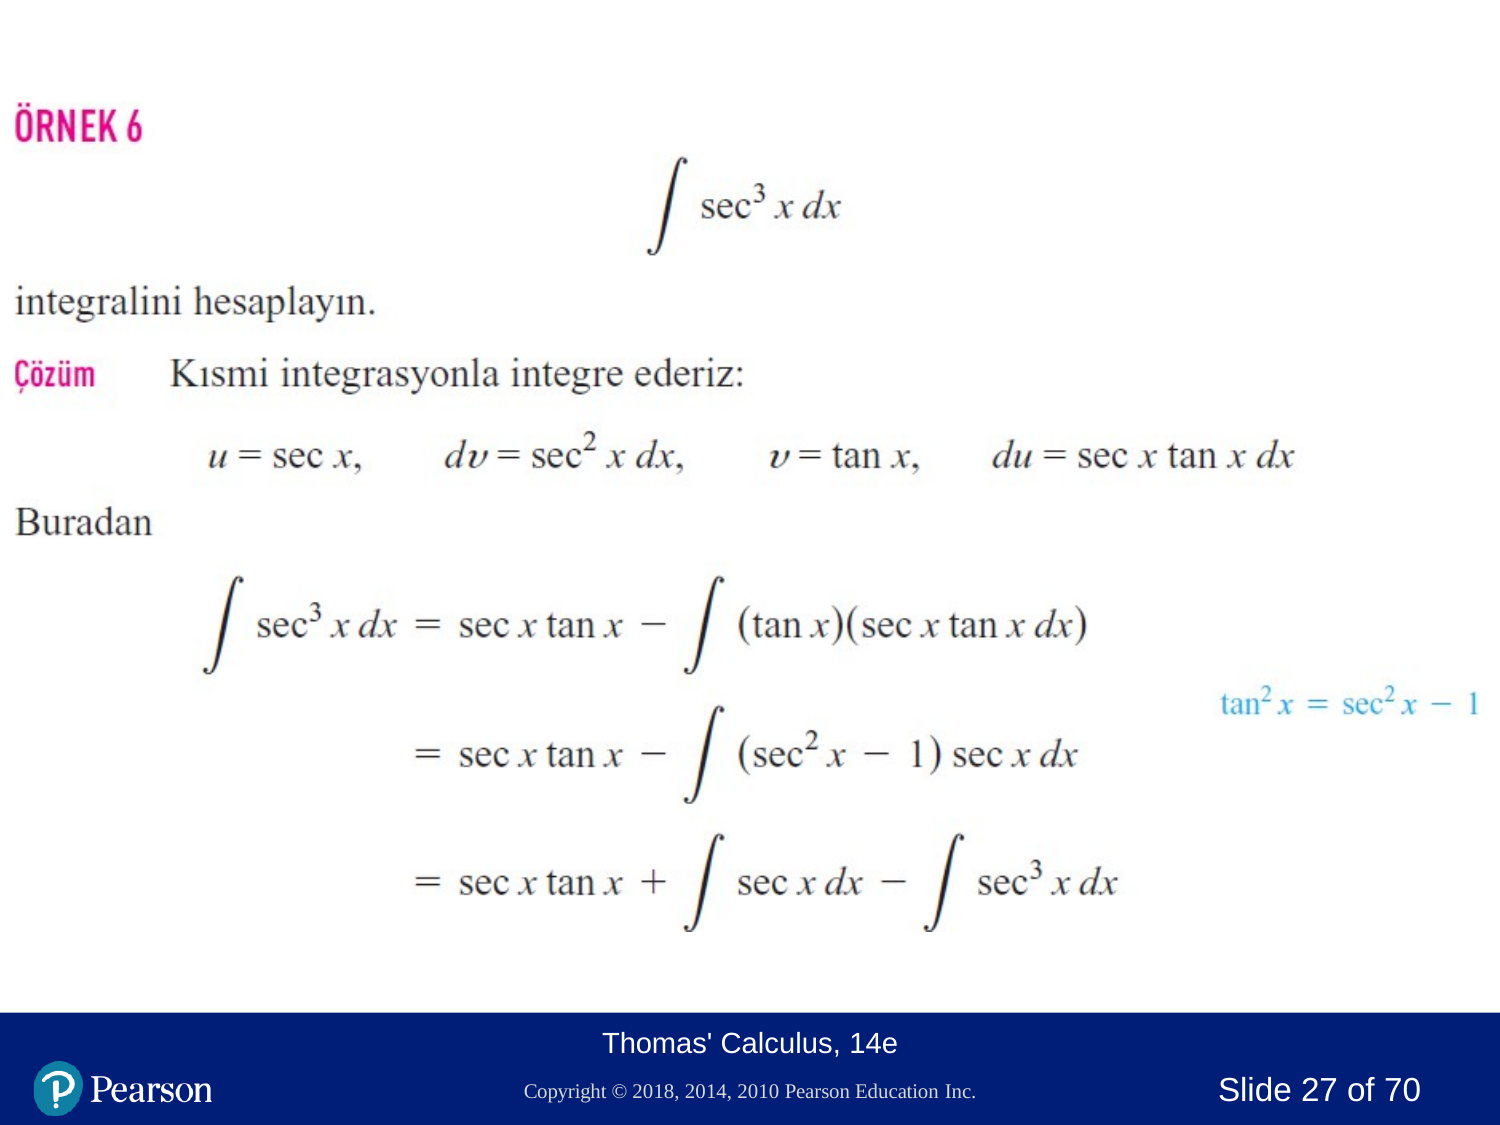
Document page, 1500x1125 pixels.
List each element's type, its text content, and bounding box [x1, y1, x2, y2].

text_box [14, 102, 1480, 932]
footer Thomas' Calculus, 14e Copyright © 2018, 2014, 2010 Pearson Education Inc. [519, 1024, 978, 1125]
slide_number Slide 10 of 70 [1216, 1069, 1424, 1125]
picture [33, 1061, 212, 1116]
